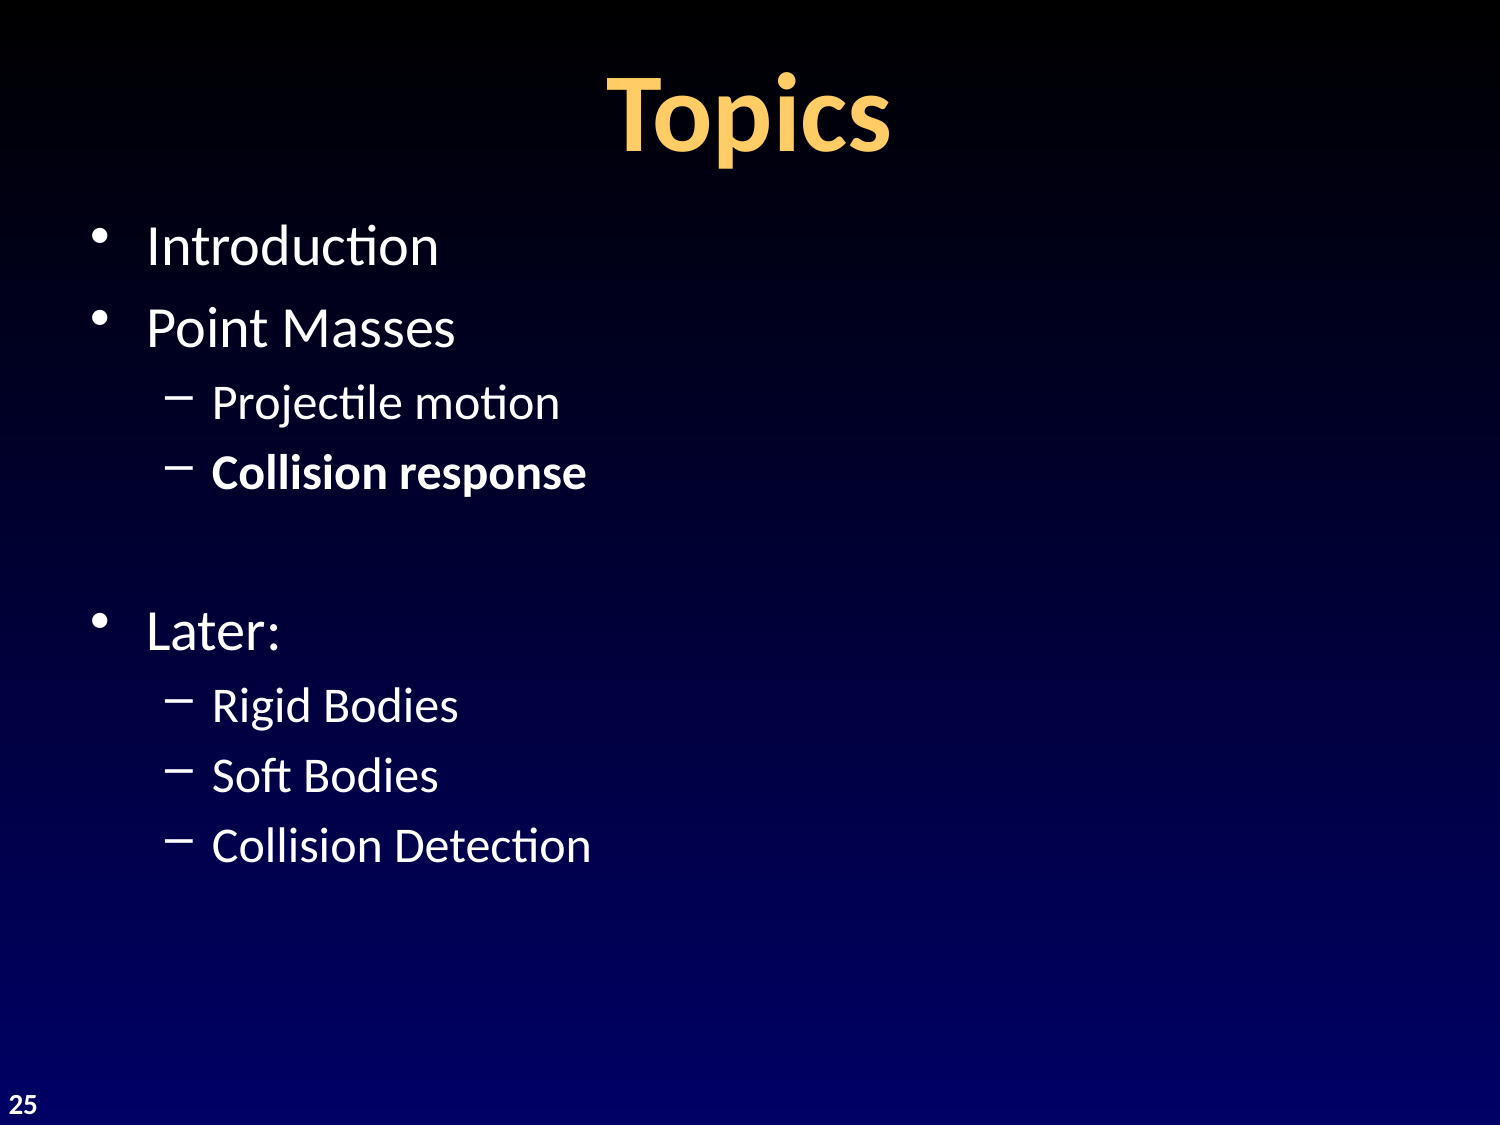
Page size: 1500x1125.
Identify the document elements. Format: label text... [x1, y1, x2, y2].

list Introduction Point Masses Projectile motion Collision response Later: Rigid Bodies Soft Bodies Collision Detection [75, 200, 1425, 943]
title Topics [24, 24, 1475, 188]
slide_number 25 [0, 1078, 93, 1125]
